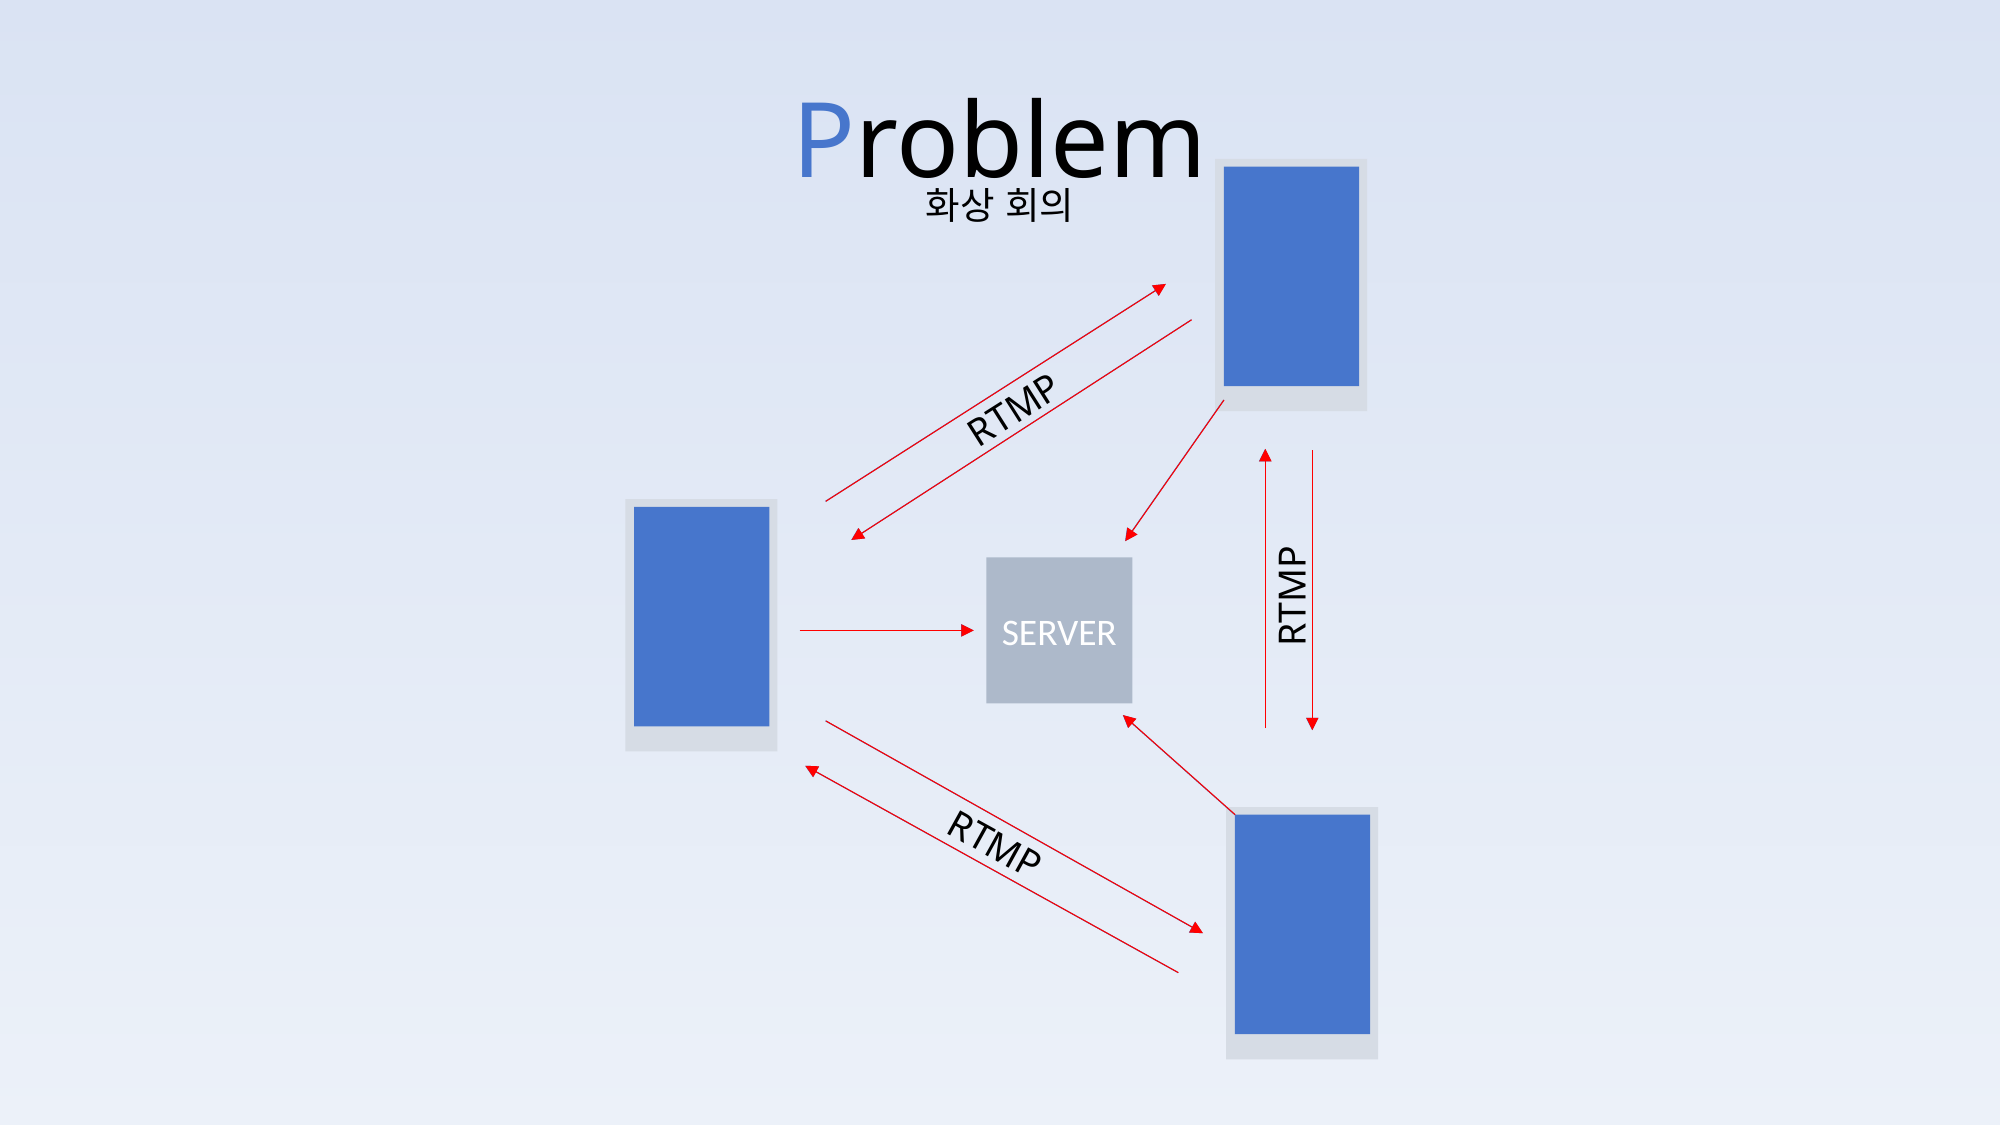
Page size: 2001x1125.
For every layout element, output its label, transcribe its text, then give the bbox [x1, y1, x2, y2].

text_box SERVER [985, 556, 1133, 704]
text_box RTMP [1266, 530, 1312, 662]
text_box Problem [0, 65, 2000, 206]
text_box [1125, 399, 1225, 542]
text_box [625, 499, 778, 752]
text_box RTMP [1260, 530, 1264, 662]
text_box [825, 720, 1123, 765]
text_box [1179, 815, 1203, 934]
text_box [1215, 158, 1368, 412]
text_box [1123, 715, 1236, 815]
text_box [825, 283, 1166, 502]
text_box 화상 회의 [910, 175, 1089, 235]
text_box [805, 765, 1179, 973]
text_box RTMP [1313, 530, 1321, 662]
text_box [1226, 807, 1379, 1060]
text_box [851, 319, 1192, 540]
